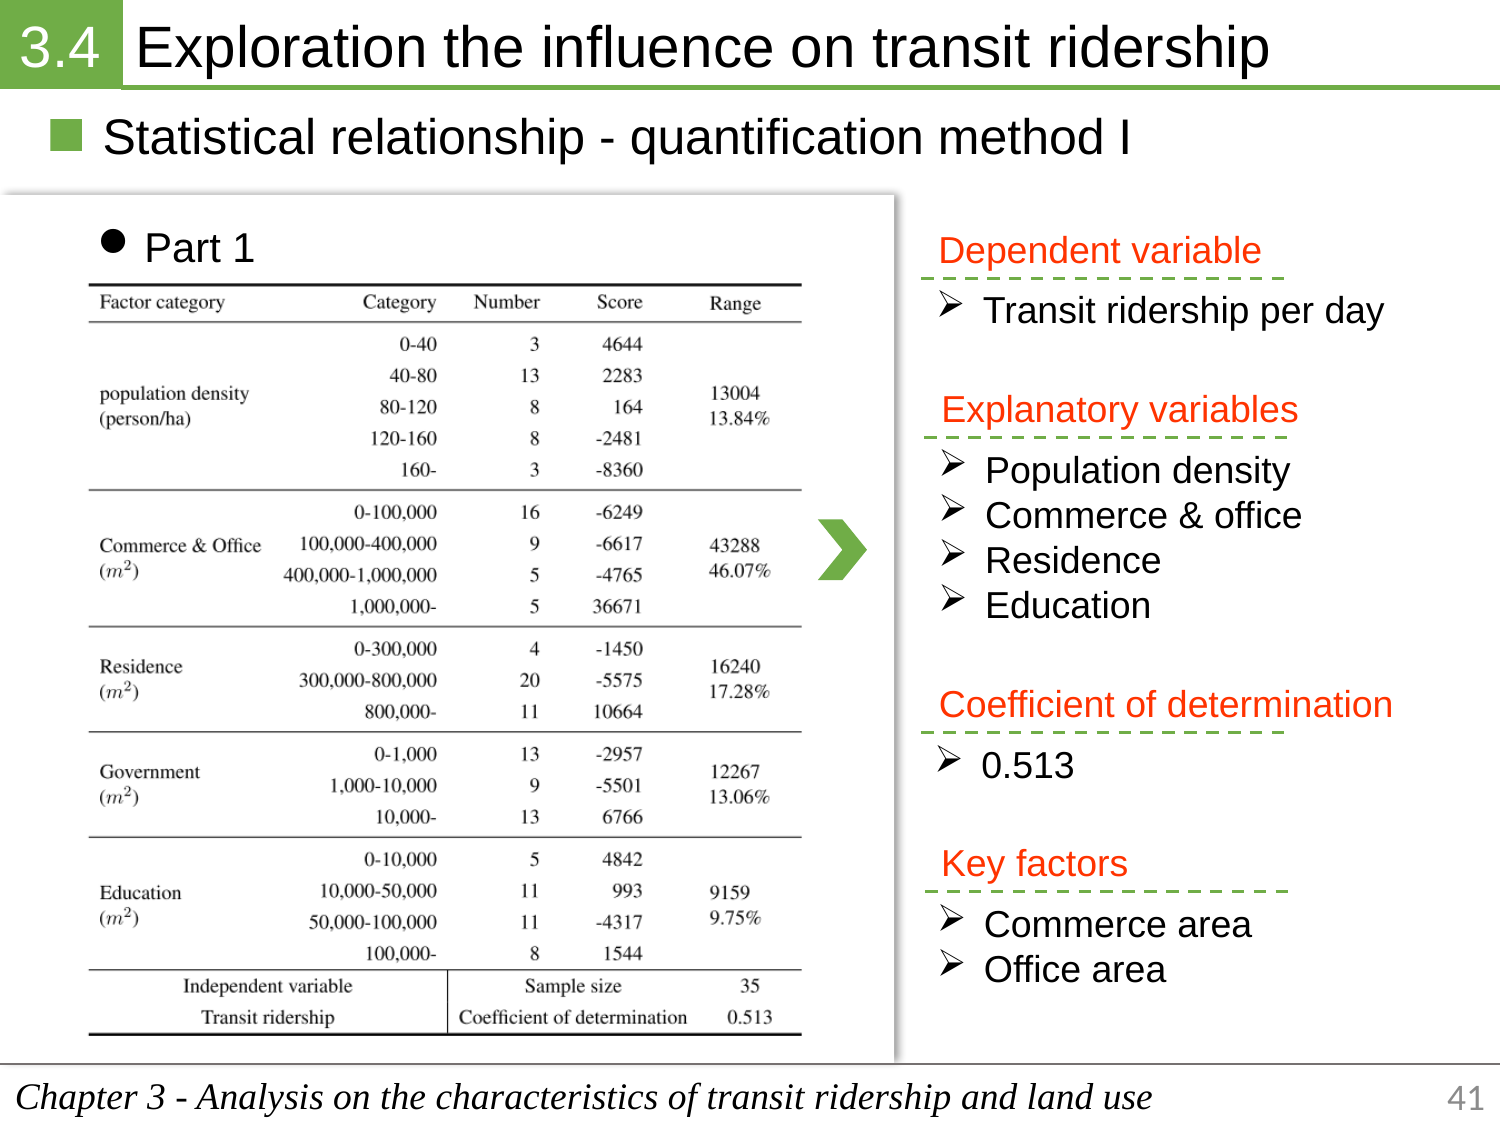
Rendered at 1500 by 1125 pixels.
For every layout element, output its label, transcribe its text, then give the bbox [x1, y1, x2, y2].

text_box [918, 672, 1412, 795]
text_box [0, 194, 895, 1063]
text_box 3.4 [0, 0, 121, 87]
picture [81, 279, 808, 1038]
text_box [815, 518, 869, 582]
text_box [922, 831, 1440, 999]
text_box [918, 218, 1403, 340]
text_box Exploration the influence on transit ridership [121, 1, 1500, 85]
text_box Chapter 3 - Analysis on the characteristics of transit ridership and land use [0, 1065, 1162, 1125]
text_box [921, 377, 1321, 636]
slide_number 41 [1162, 1065, 1500, 1125]
text_box Part 1 [82, 213, 271, 279]
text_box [50, 96, 1155, 173]
